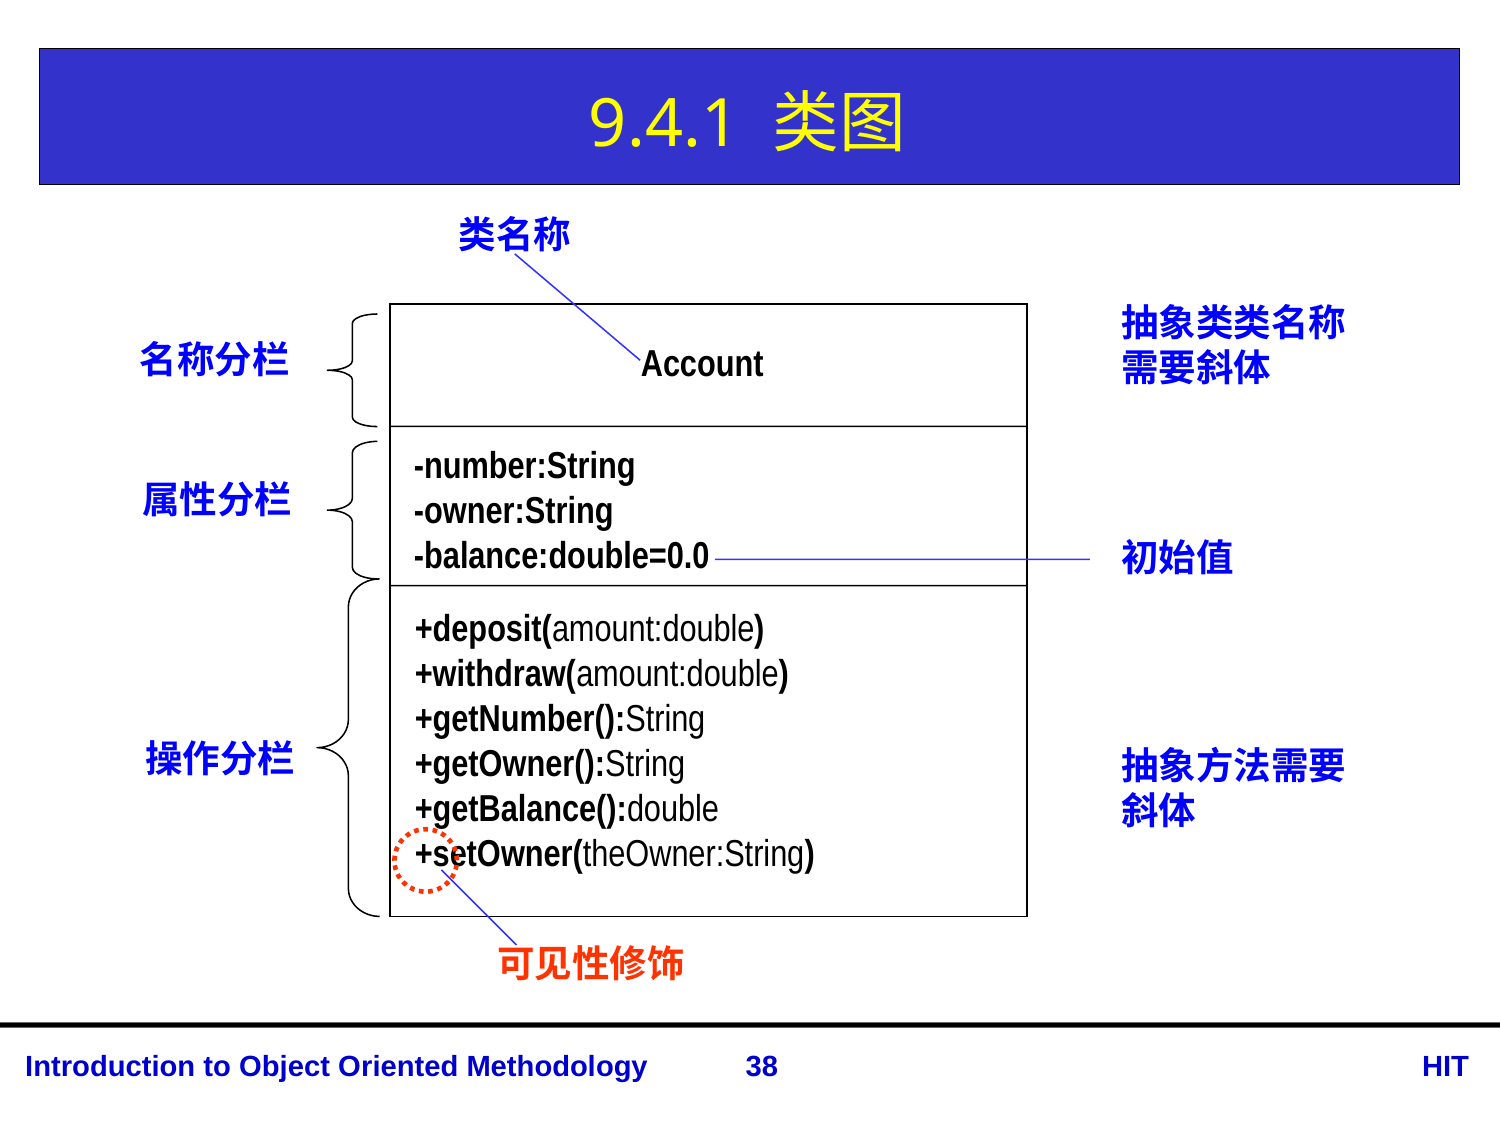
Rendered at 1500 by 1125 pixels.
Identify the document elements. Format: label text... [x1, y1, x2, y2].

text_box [389, 303, 1028, 917]
text_box 可见性修饰 [466, 933, 717, 993]
text_box [327, 313, 378, 427]
text_box 名称分栏 [114, 328, 315, 389]
text_box 初始值 [1106, 526, 1367, 587]
text_box [327, 441, 378, 579]
text_box 抽象方法需要斜体 [1106, 734, 1367, 840]
text_box 属性分栏 [117, 468, 318, 529]
text_box [317, 578, 380, 917]
text_box 类名称 [414, 203, 615, 264]
text_box 抽象类类名称需要斜体 [1106, 291, 1367, 397]
title 9.4.1 类图 [38, 54, 1457, 185]
text_box 操作分栏 [120, 727, 321, 788]
